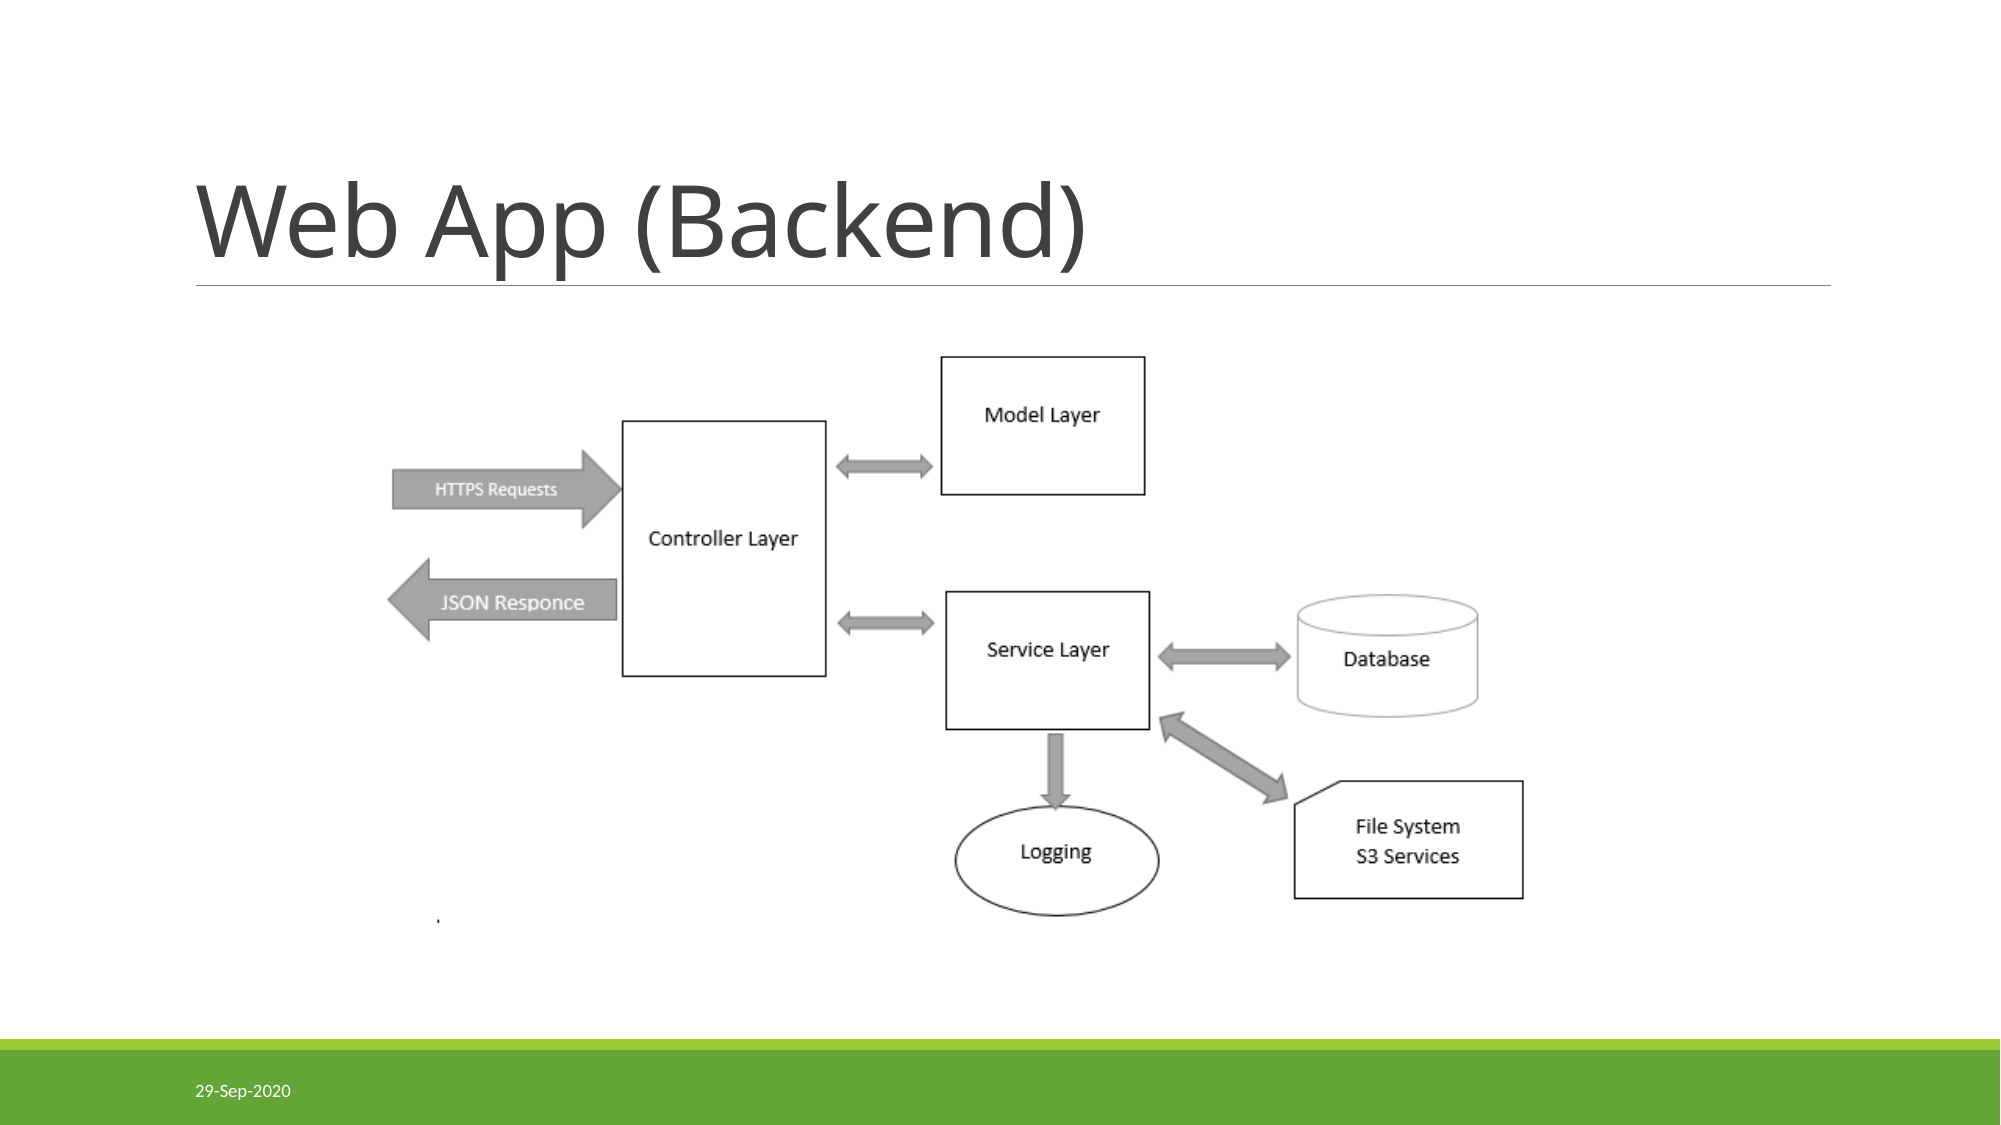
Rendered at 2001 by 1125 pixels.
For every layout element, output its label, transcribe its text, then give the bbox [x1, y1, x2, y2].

slide_number 29-Sep-2020 [180, 1059, 586, 1120]
title Web App (Backend) [180, 47, 1830, 285]
picture [368, 343, 1550, 923]
